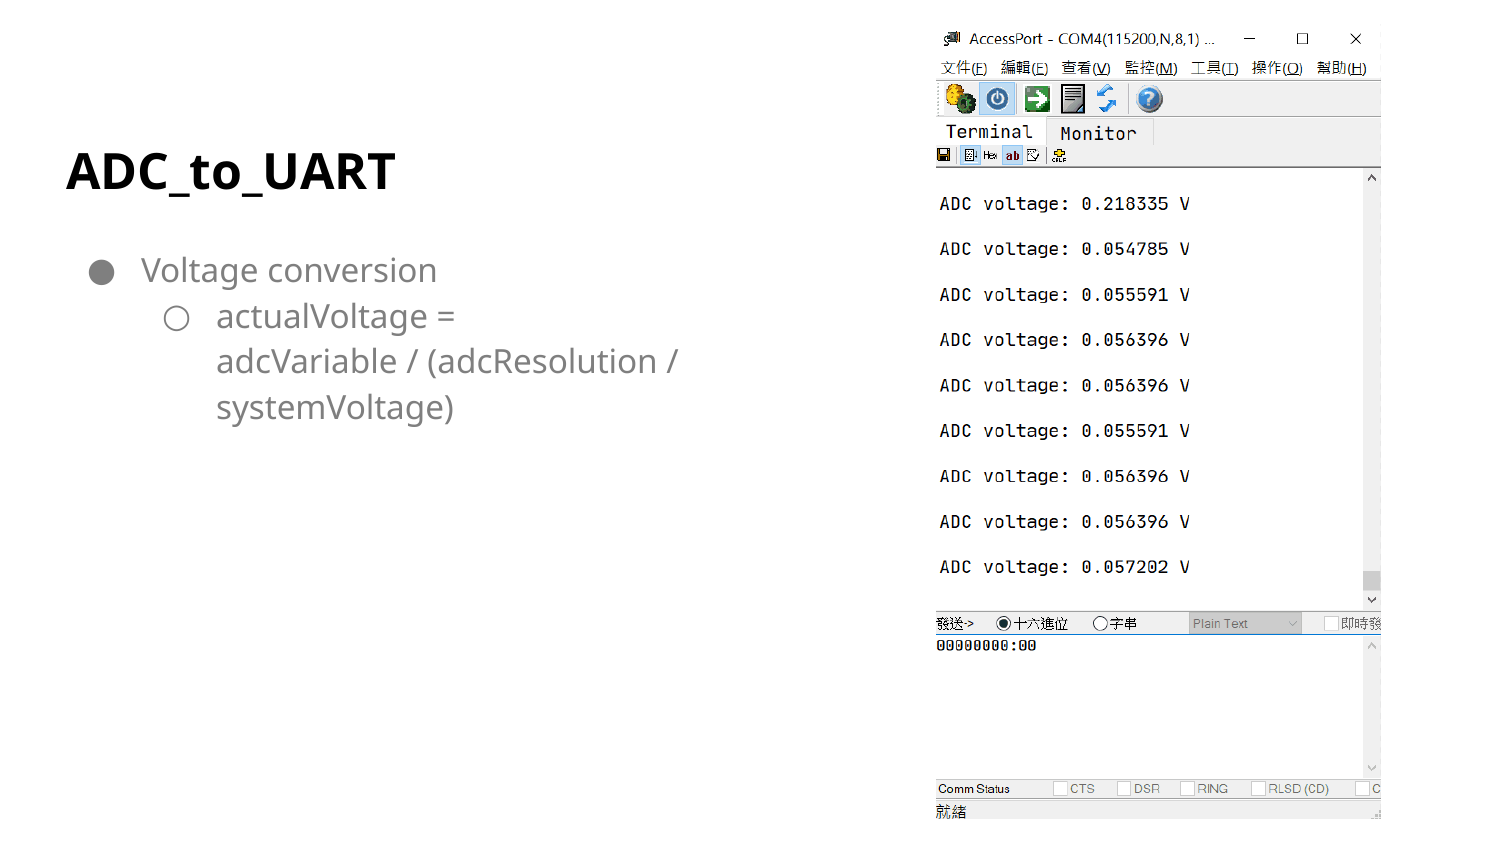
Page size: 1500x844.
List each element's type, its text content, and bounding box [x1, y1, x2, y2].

list Voltage conversion actualVoltage = adcVariable / (adcResolution / systemVoltage) [51, 227, 866, 750]
title ADC_to_UART [51, 91, 673, 216]
picture [936, 24, 1381, 819]
